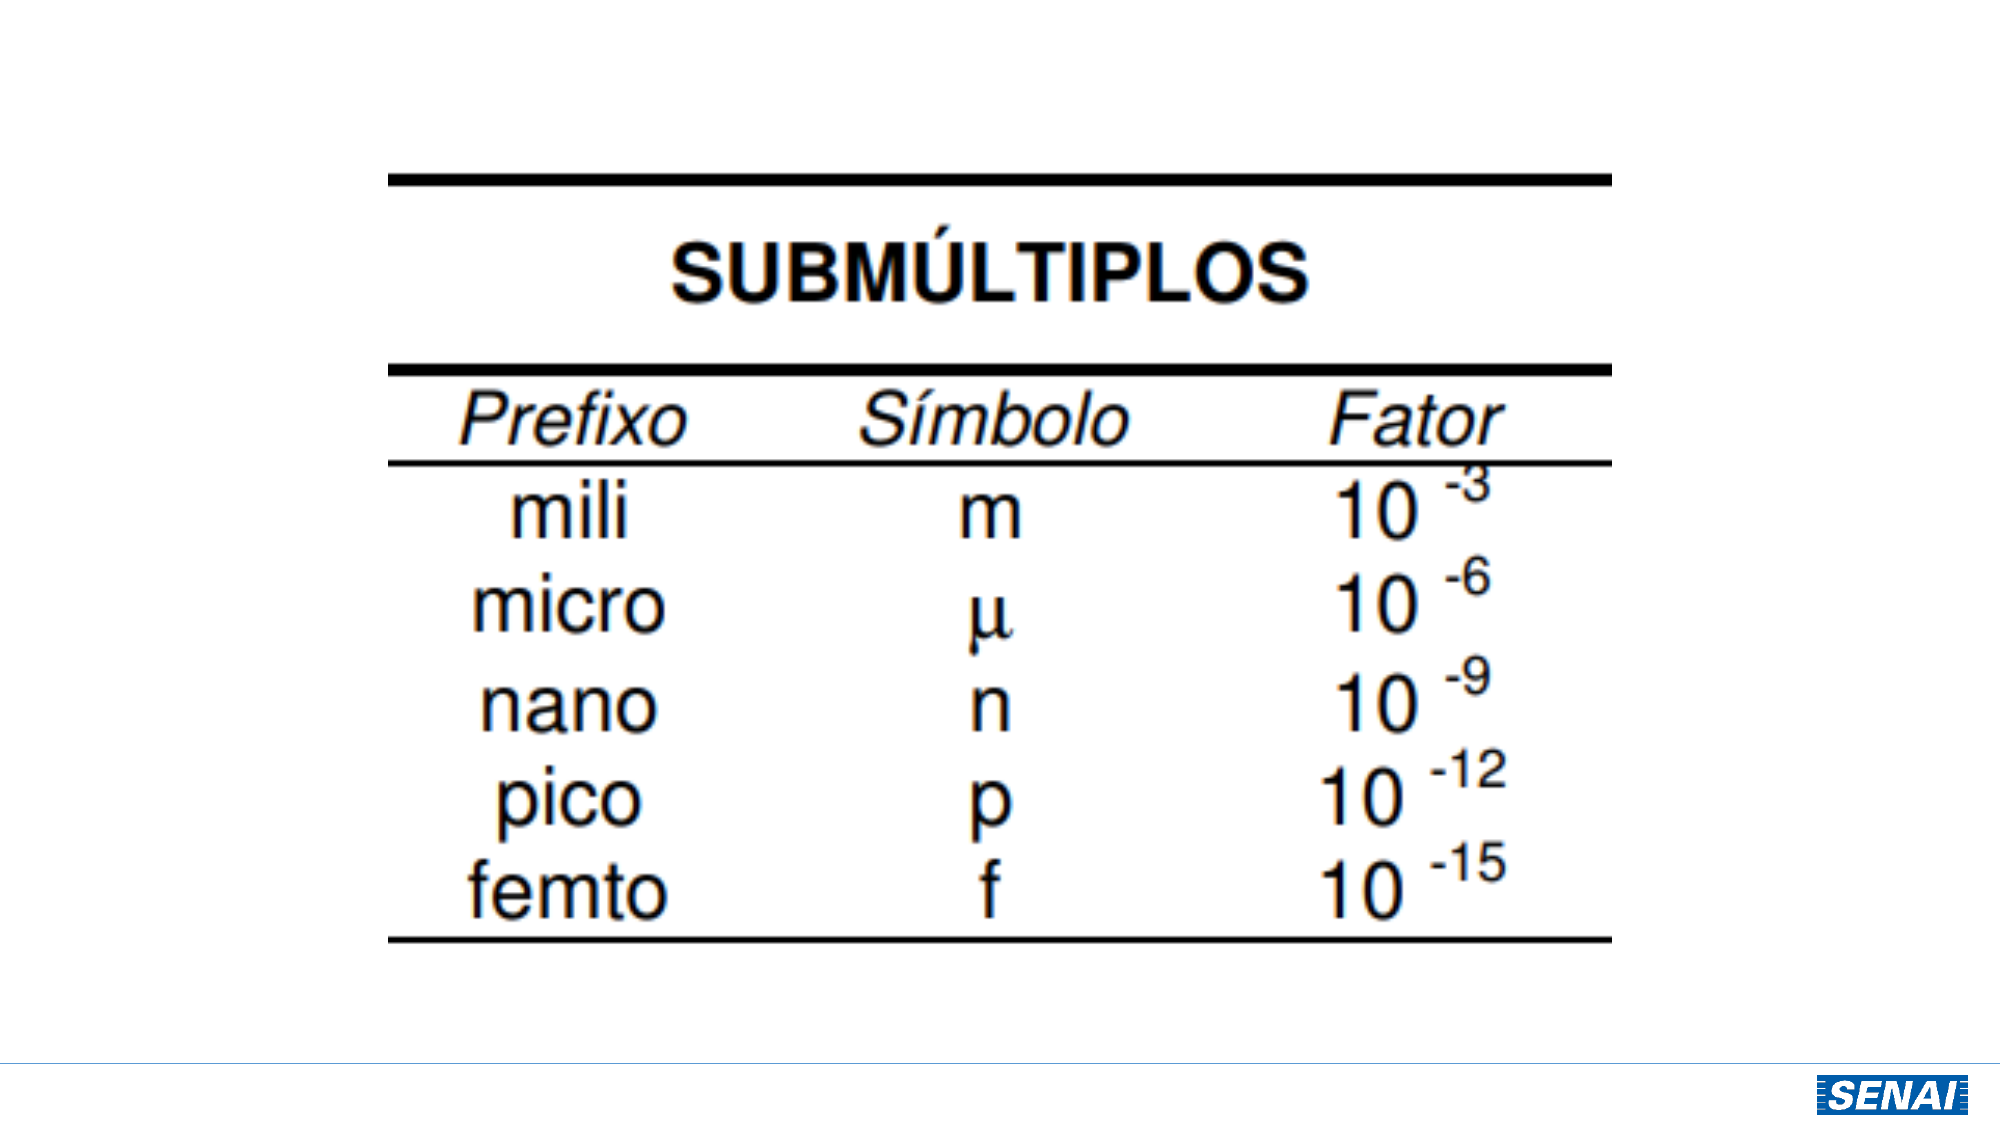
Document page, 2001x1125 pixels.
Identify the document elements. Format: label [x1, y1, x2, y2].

picture [388, 128, 1612, 997]
picture [1817, 1075, 1968, 1115]
